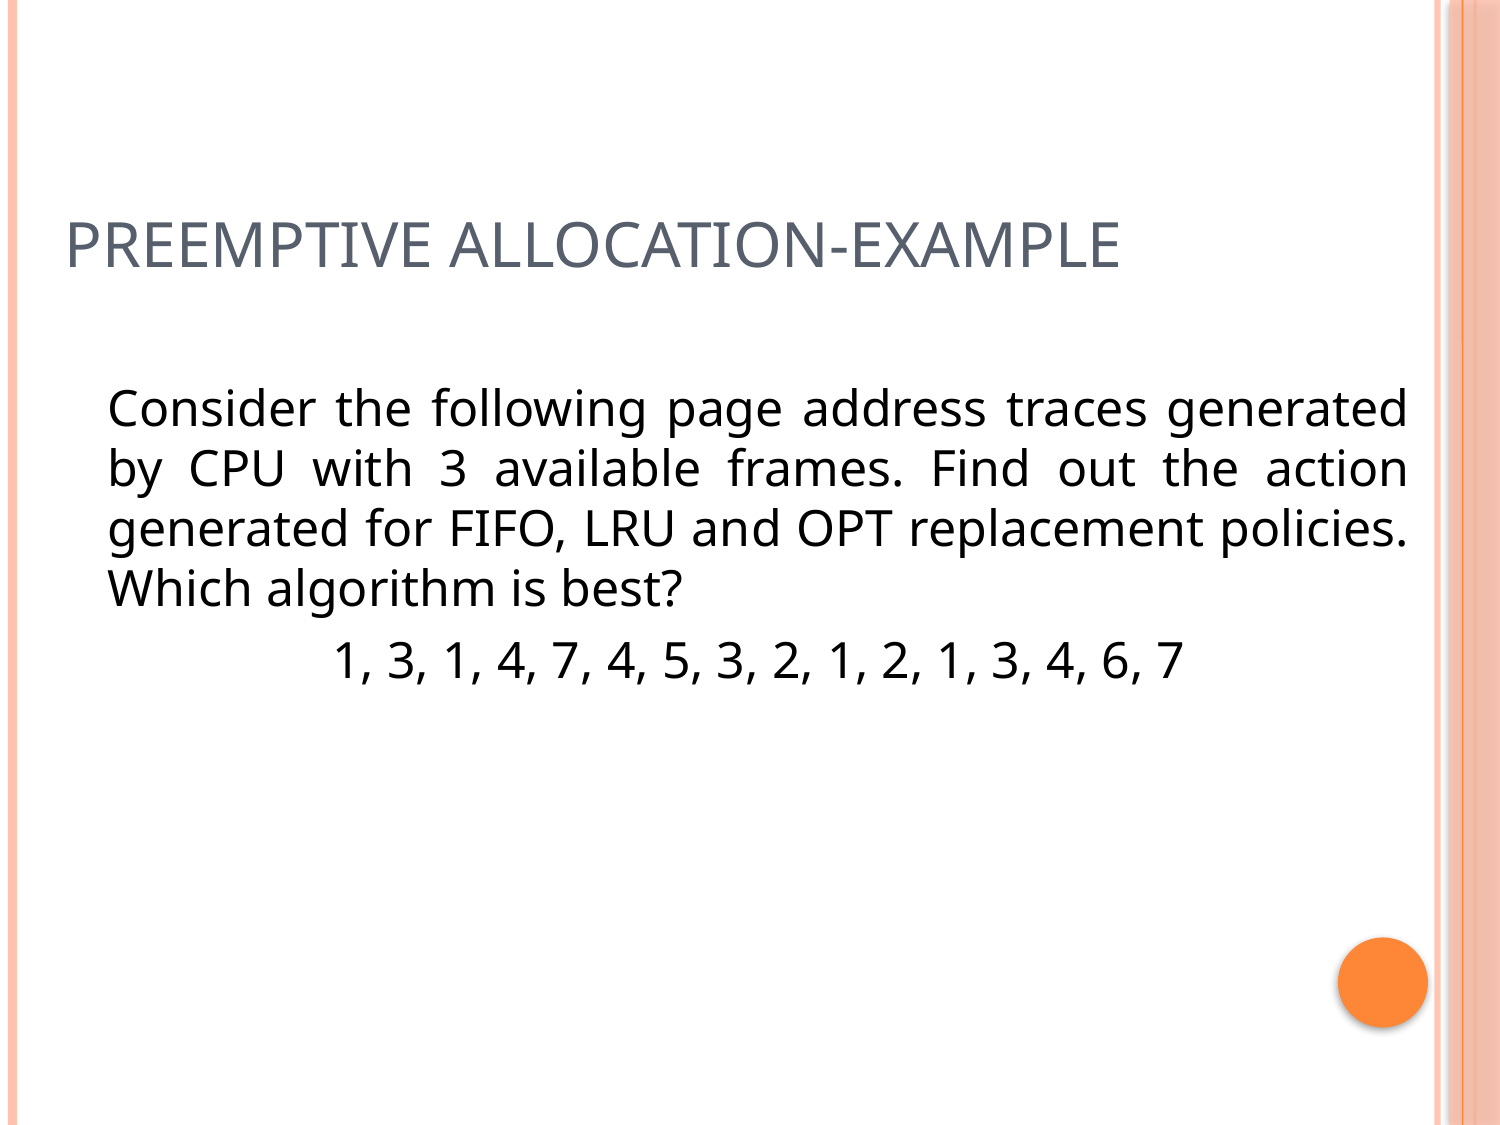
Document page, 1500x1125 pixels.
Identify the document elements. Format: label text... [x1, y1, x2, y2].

title Preemptive Allocation-Example [50, 112, 1400, 288]
list Consider the following page address traces generated by CPU with 3 available frames. Find out the action generated for FIFO, LRU and OPT replacement policies. Which algorithm is best? 1, 3, 1, 4, 7, 4, 5, 3, 2, 1, 2, 1, 3, 4, 6, 7 [75, 368, 1425, 763]
